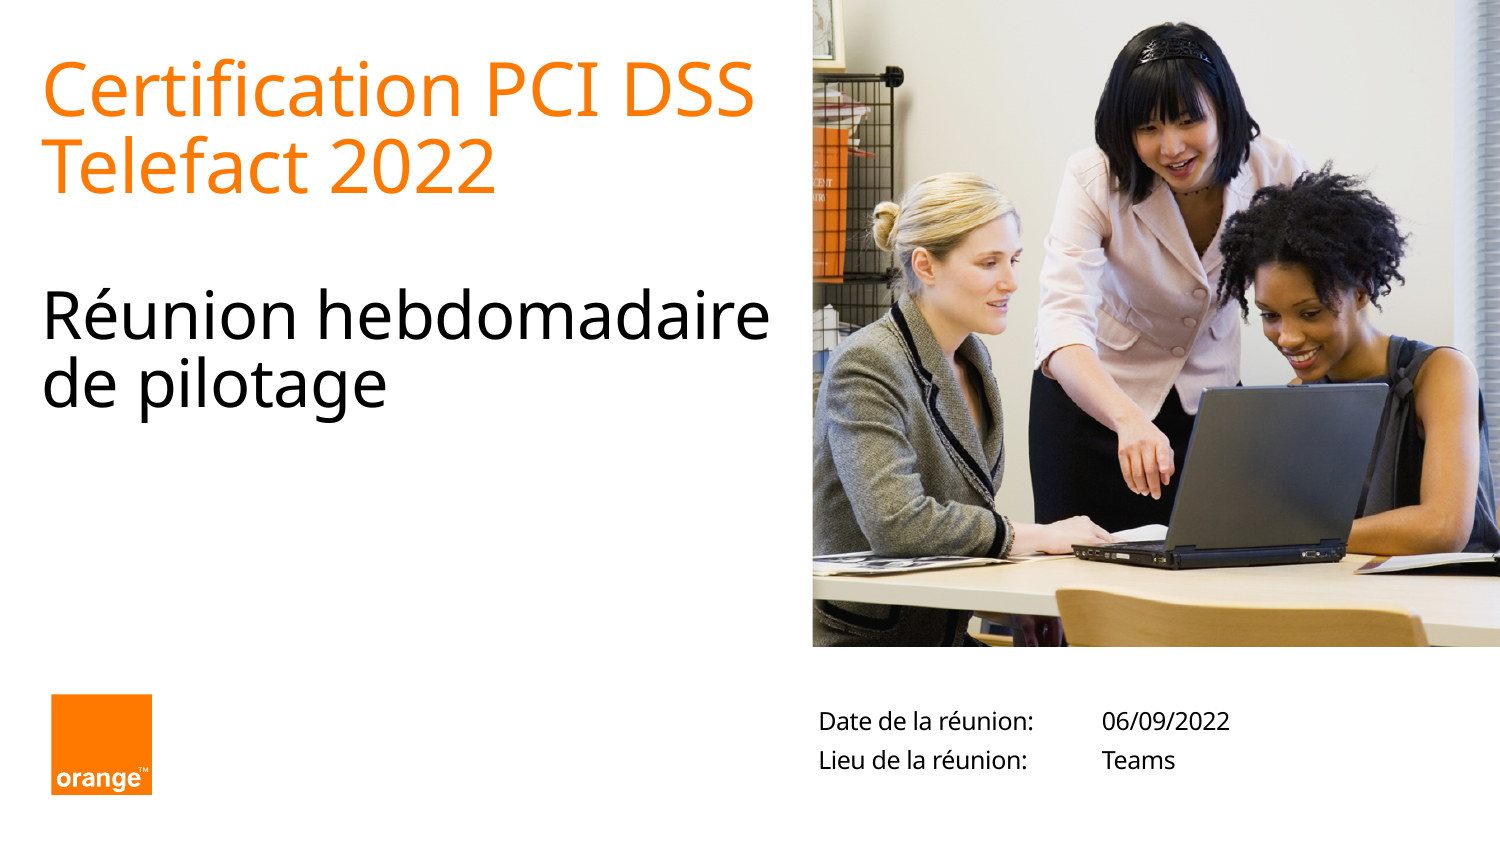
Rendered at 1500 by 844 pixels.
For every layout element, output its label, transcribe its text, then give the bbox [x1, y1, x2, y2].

subtitle Date de la réunion: Lieu de la réunion: [818, 708, 1101, 789]
text_box 06/09/2022 Teams [1101, 708, 1317, 800]
picture [812, 0, 1500, 647]
title Certification PCI DSS Telefact 2022 Réunion hebdomadaire de pilotage [41, 55, 803, 434]
